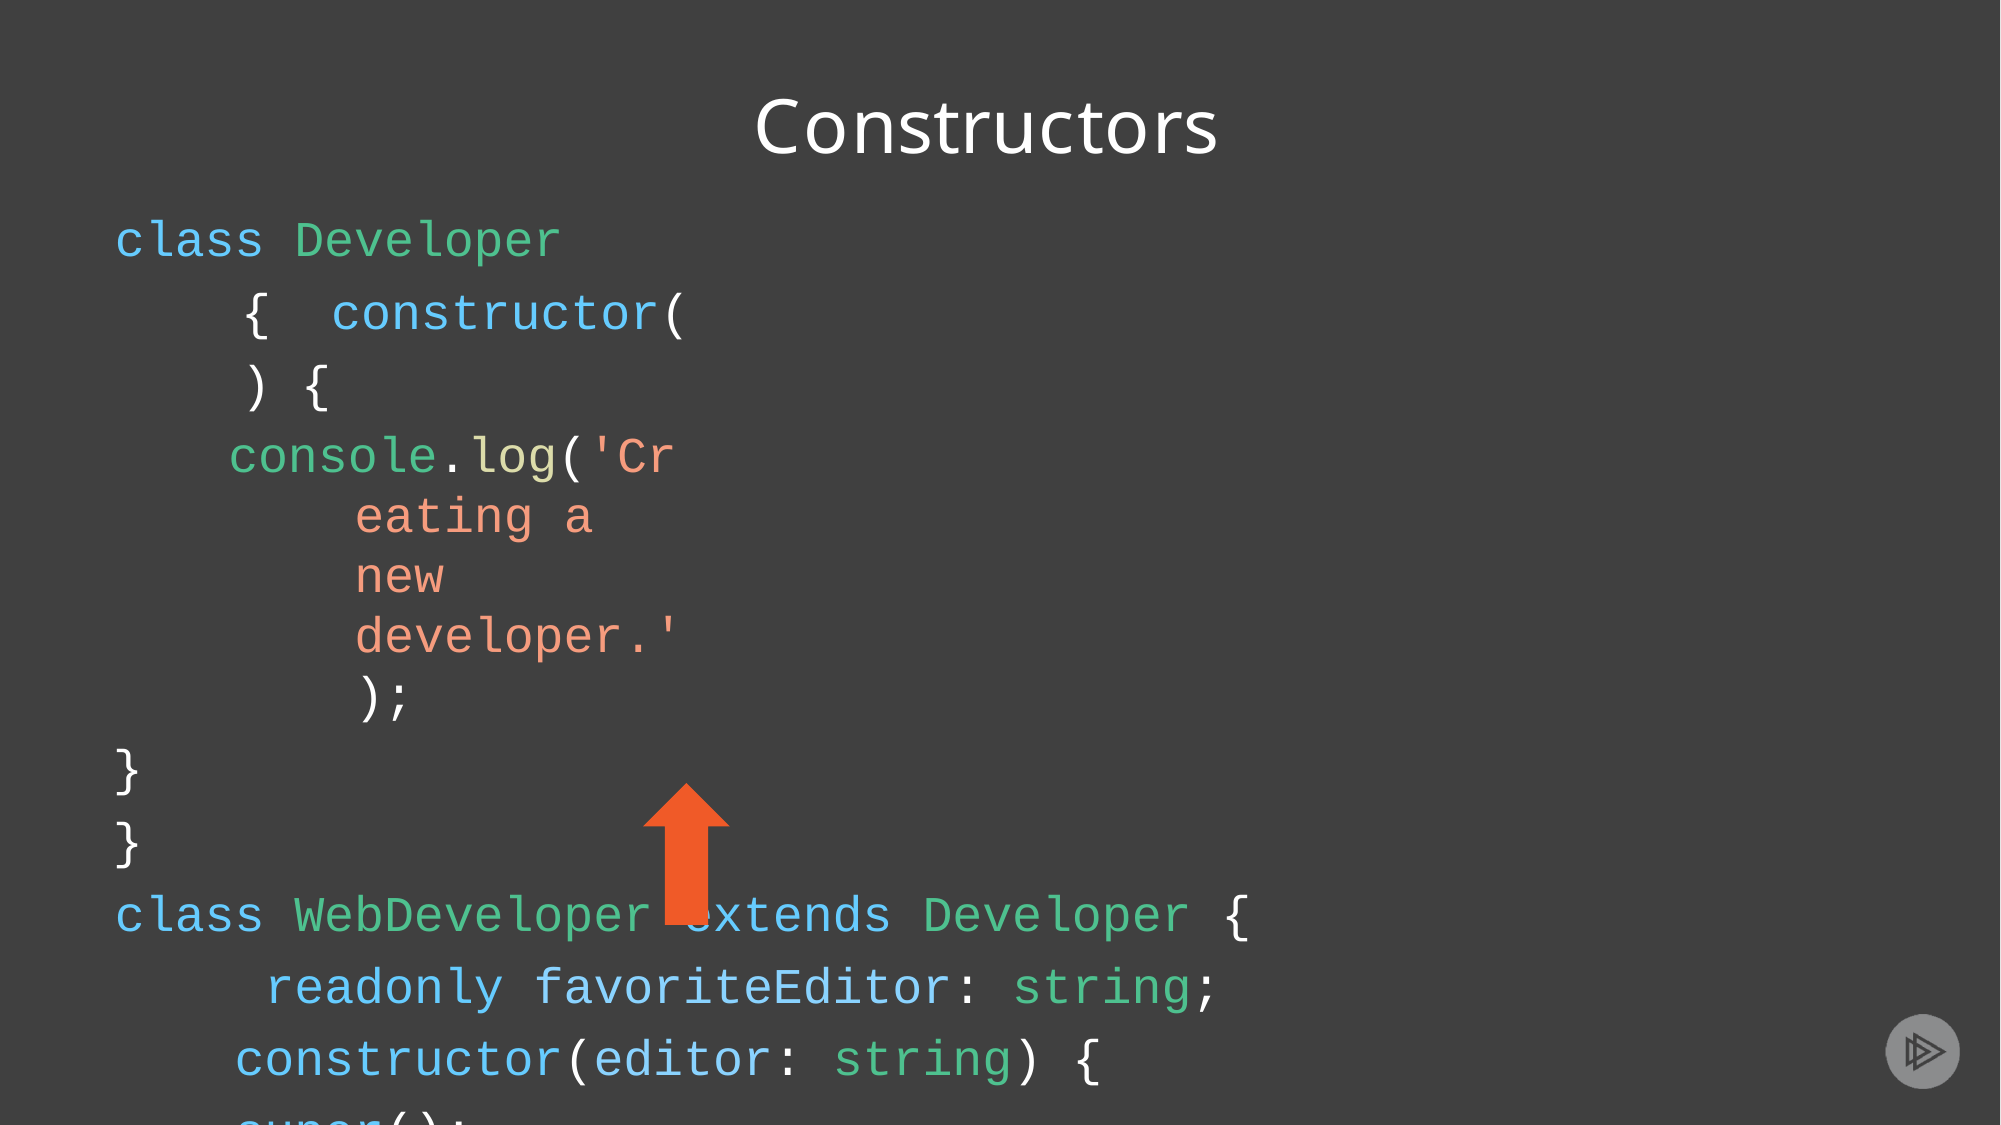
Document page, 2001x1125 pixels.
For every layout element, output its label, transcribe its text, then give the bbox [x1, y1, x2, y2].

picture [1885, 1014, 1960, 1089]
text_box [643, 783, 730, 925]
text_box class Developer { constructor() { console.log('Creating a new developer.'); } } class WebDeveloper extends Developer { readonly favoriteEditor: string; constructor(editor: string) { super(); this.favoriteEditor = editor; } } [112, 191, 1585, 1125]
title Constructors [751, 76, 1234, 267]
